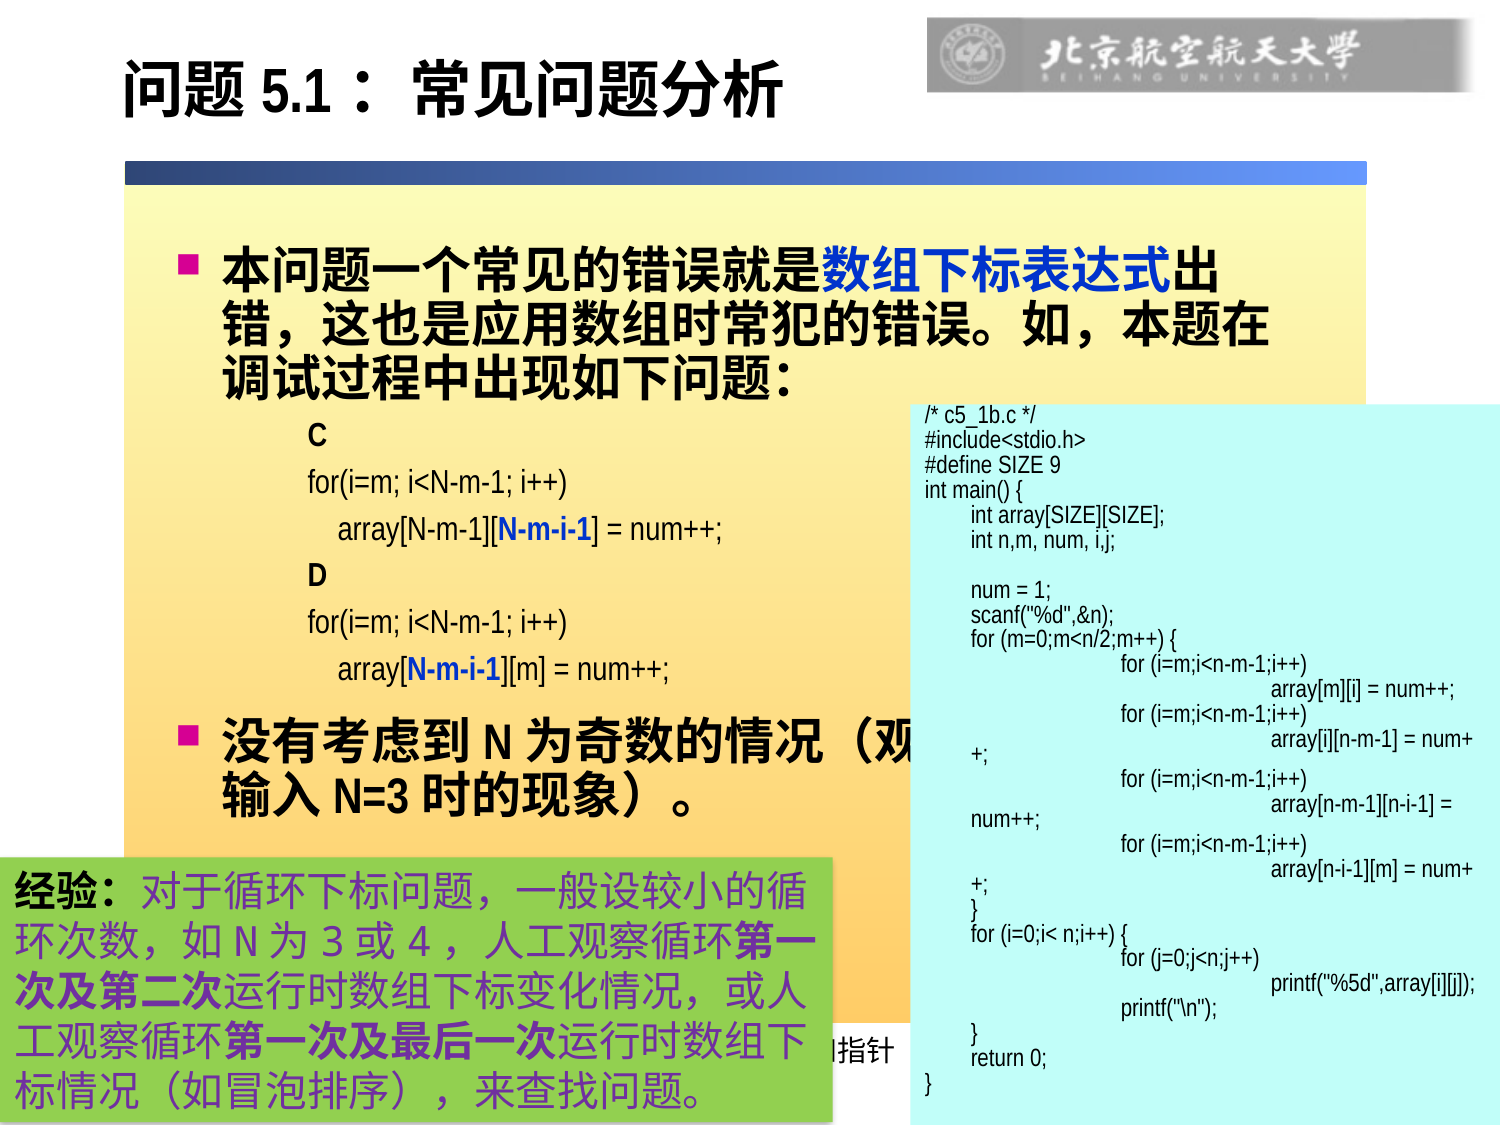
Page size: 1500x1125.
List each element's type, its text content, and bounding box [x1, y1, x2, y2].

title 问题5.1：常见问题分析 [105, 25, 1450, 164]
list 本问题一个常见的错误就是数组下标表达式出错，这也是应用数组时常犯的错误。如，本题在调试过程中出现如下问题： C for(i=m; i<N-m-1; i++) array[N-m-1][N-m-i-1] = num++; D for(i=m; i<N-m-1; i++) array[N-m-i-1][m] = num++; 没有考虑到N为奇数的情况（观察下面程序，当输入N=3时的现象）。 [160, 237, 1327, 986]
footer 构造类型 – 数组和指针 [837, 1024, 910, 1103]
picture [927, 0, 1500, 102]
text_box /* c5_1b.c */ #include<stdio.h> #define SIZE 9 int main() { int array[SIZE][SIZE]; int n,m, num, i,j; num = 1; scanf("%d",&n); for (m=0;m<n/2;m++) { for (i=m;i<n-m-1;i++) array[m][i] = num++; for (i=m;i<n-m-1;i++) array[i][n-m-1] = num++; for (i=m;i<n-m-1;i++) array[n-m-1][n-i-1] = num++; for (i=m;i<n-m-1;i++) array[n-i-1][m] = num++; } for (i=0;i< n;i++) { for (j=0;j<n;j++) printf("%5d",array[i][j]); printf("\n"); } return 0; } [910, 404, 1500, 1125]
text_box 经验：对于循环下标问题，一般设较小的循环次数，如N为3或4，人工观察循环第一次及第二次运行时数组下标变化情况，或人工观察循环第一次及最后一次运行时数组下标情况（如冒泡排序），来查找问题。 [0, 857, 833, 1123]
